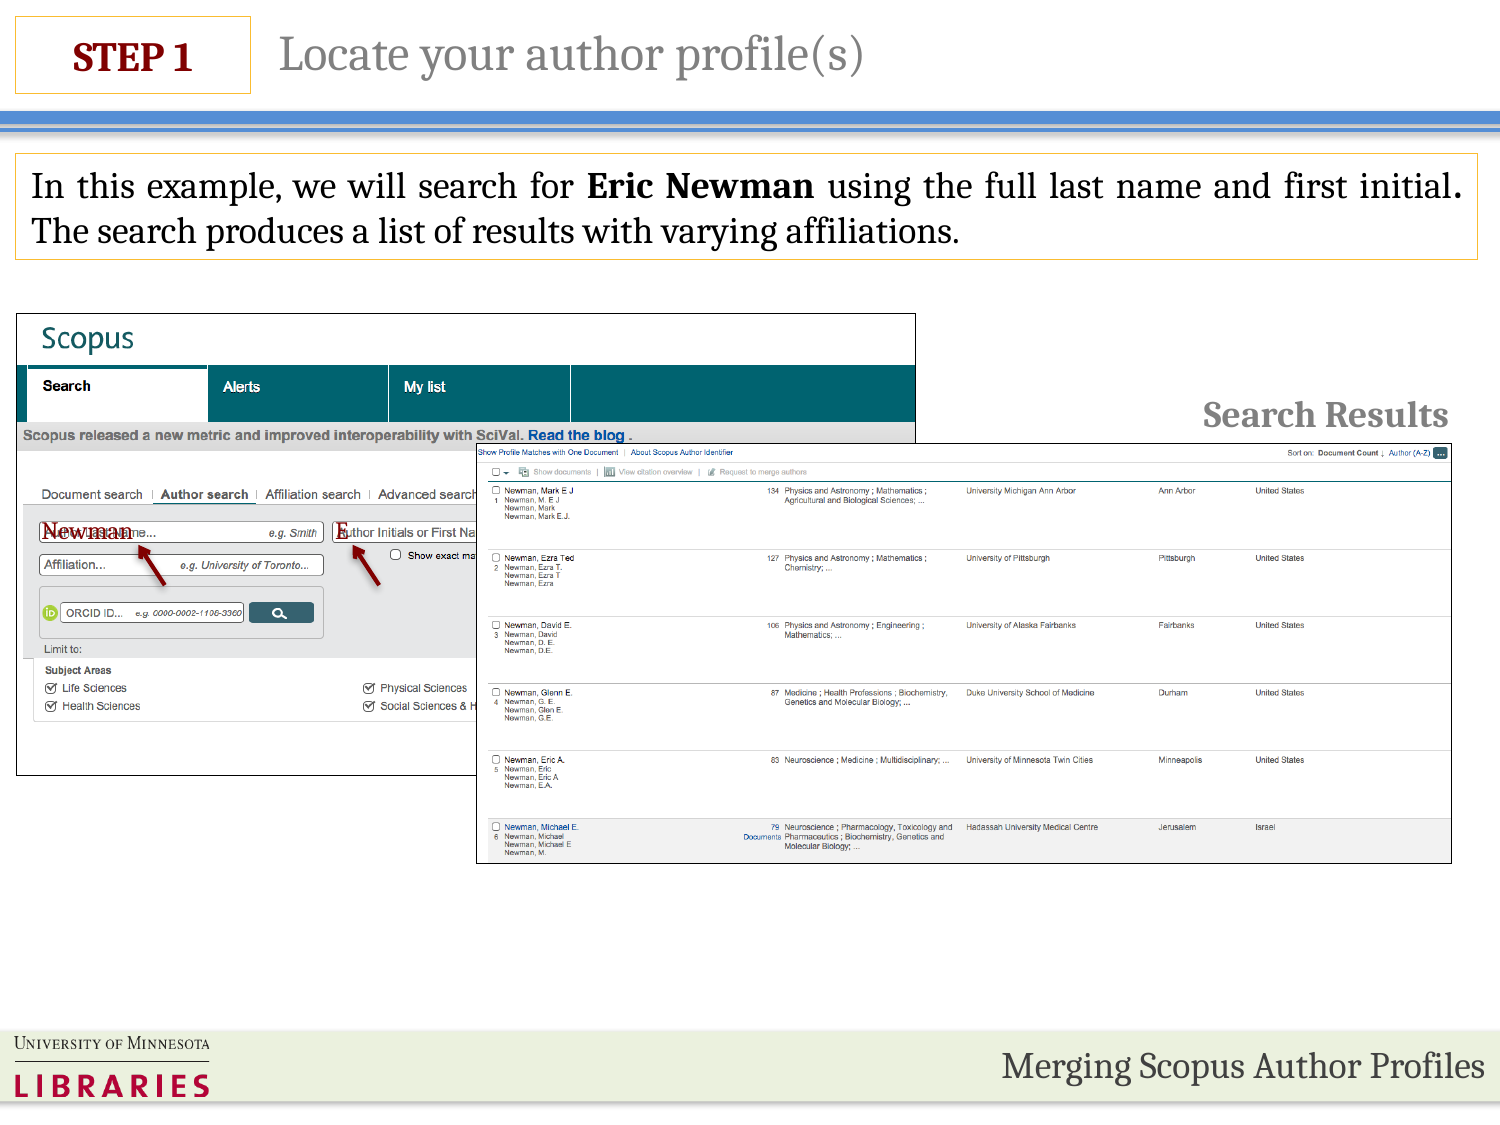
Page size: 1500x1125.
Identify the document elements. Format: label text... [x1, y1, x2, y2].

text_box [352, 544, 380, 586]
text_box In this example, we will search for Eric Newman using the full last name and first initial. The search produces a list of results with varying affiliations. [15, 153, 1478, 260]
picture [15, 312, 1452, 864]
text_box Search Results [1189, 382, 1480, 443]
title Locate your author profile(s) [263, 27, 1422, 74]
text_box [0, 1031, 609, 1102]
picture [13, 1035, 210, 1097]
text_box Merging Scopus Author Profiles [609, 1013, 1500, 1115]
text_box STEP 1 [15, 16, 251, 94]
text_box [137, 544, 165, 586]
